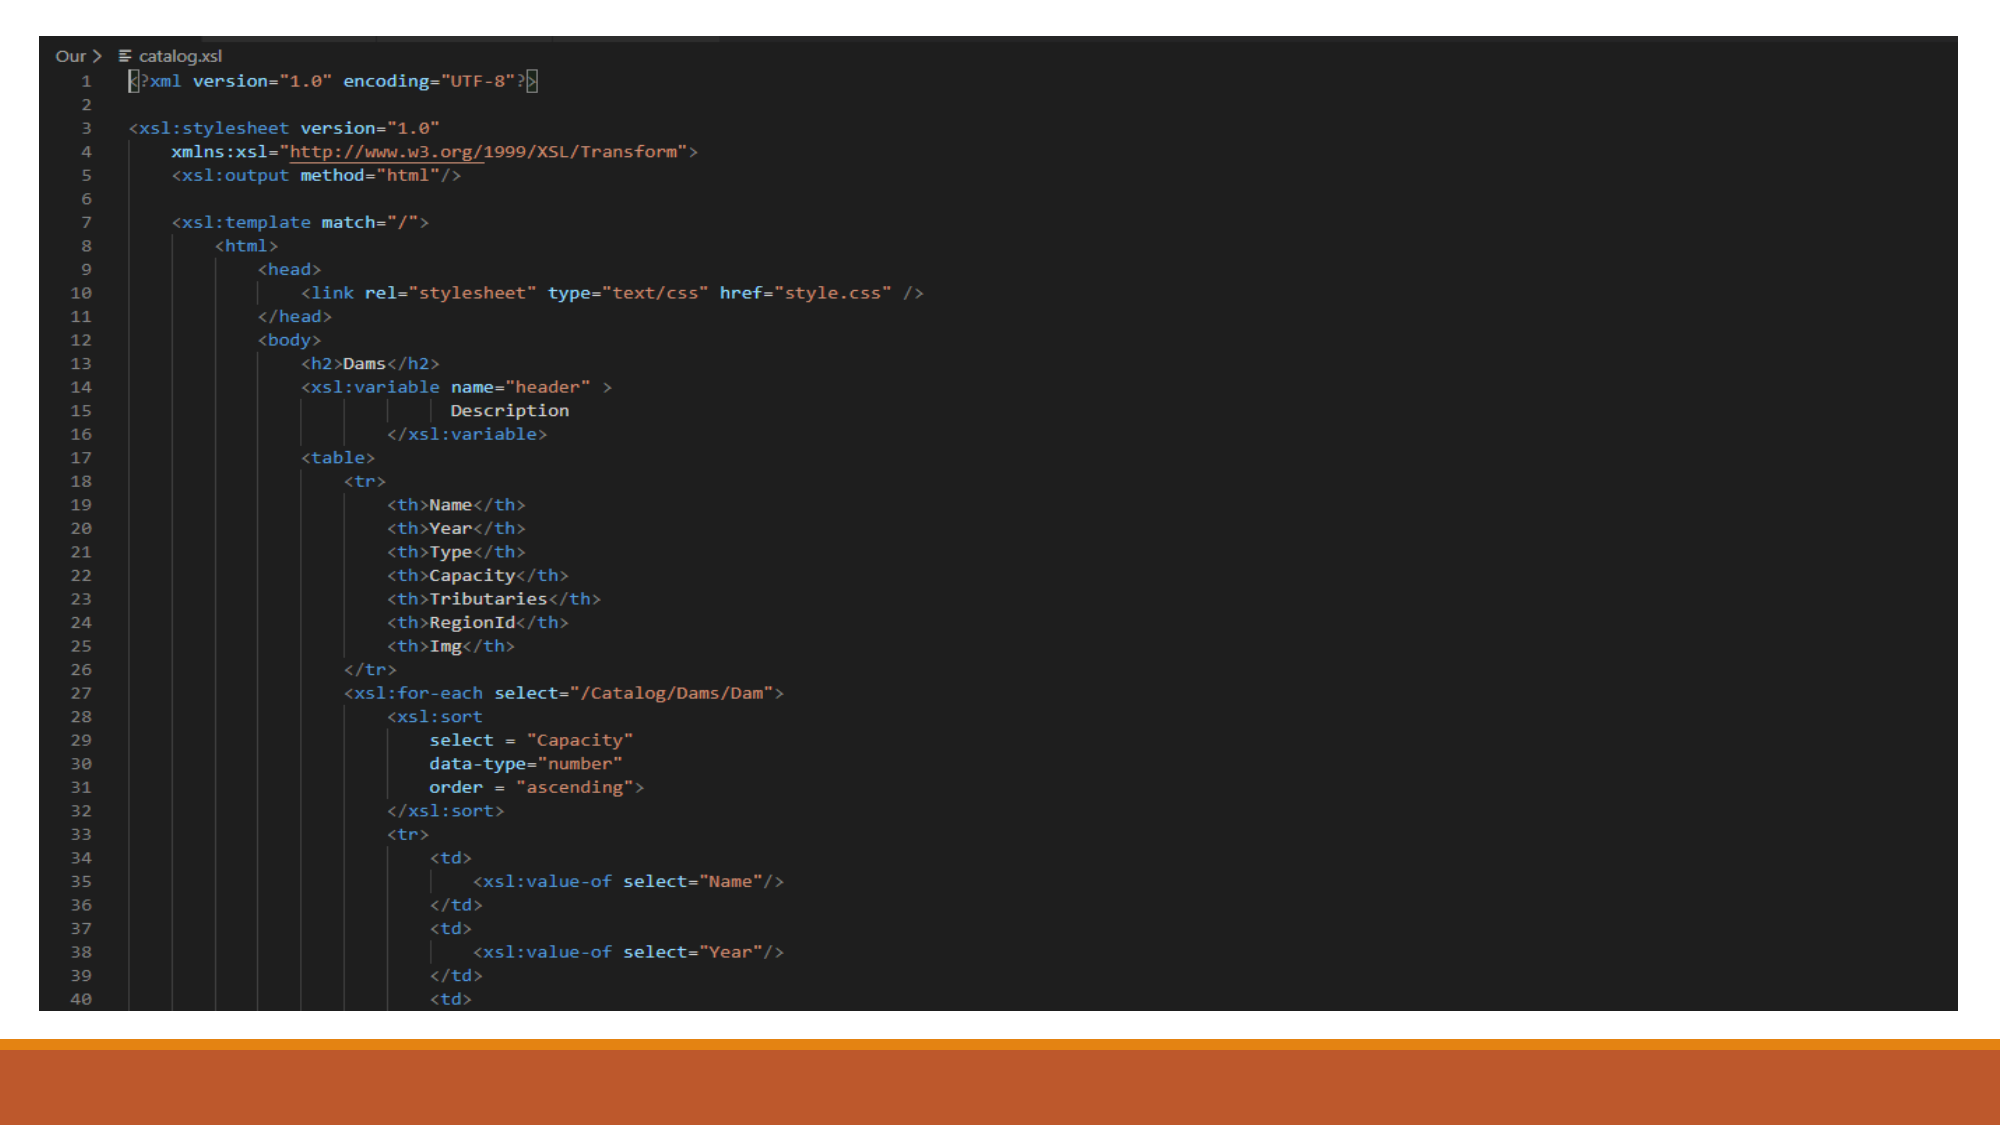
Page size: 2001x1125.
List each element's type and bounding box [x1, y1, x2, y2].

list [38, 36, 1958, 1012]
